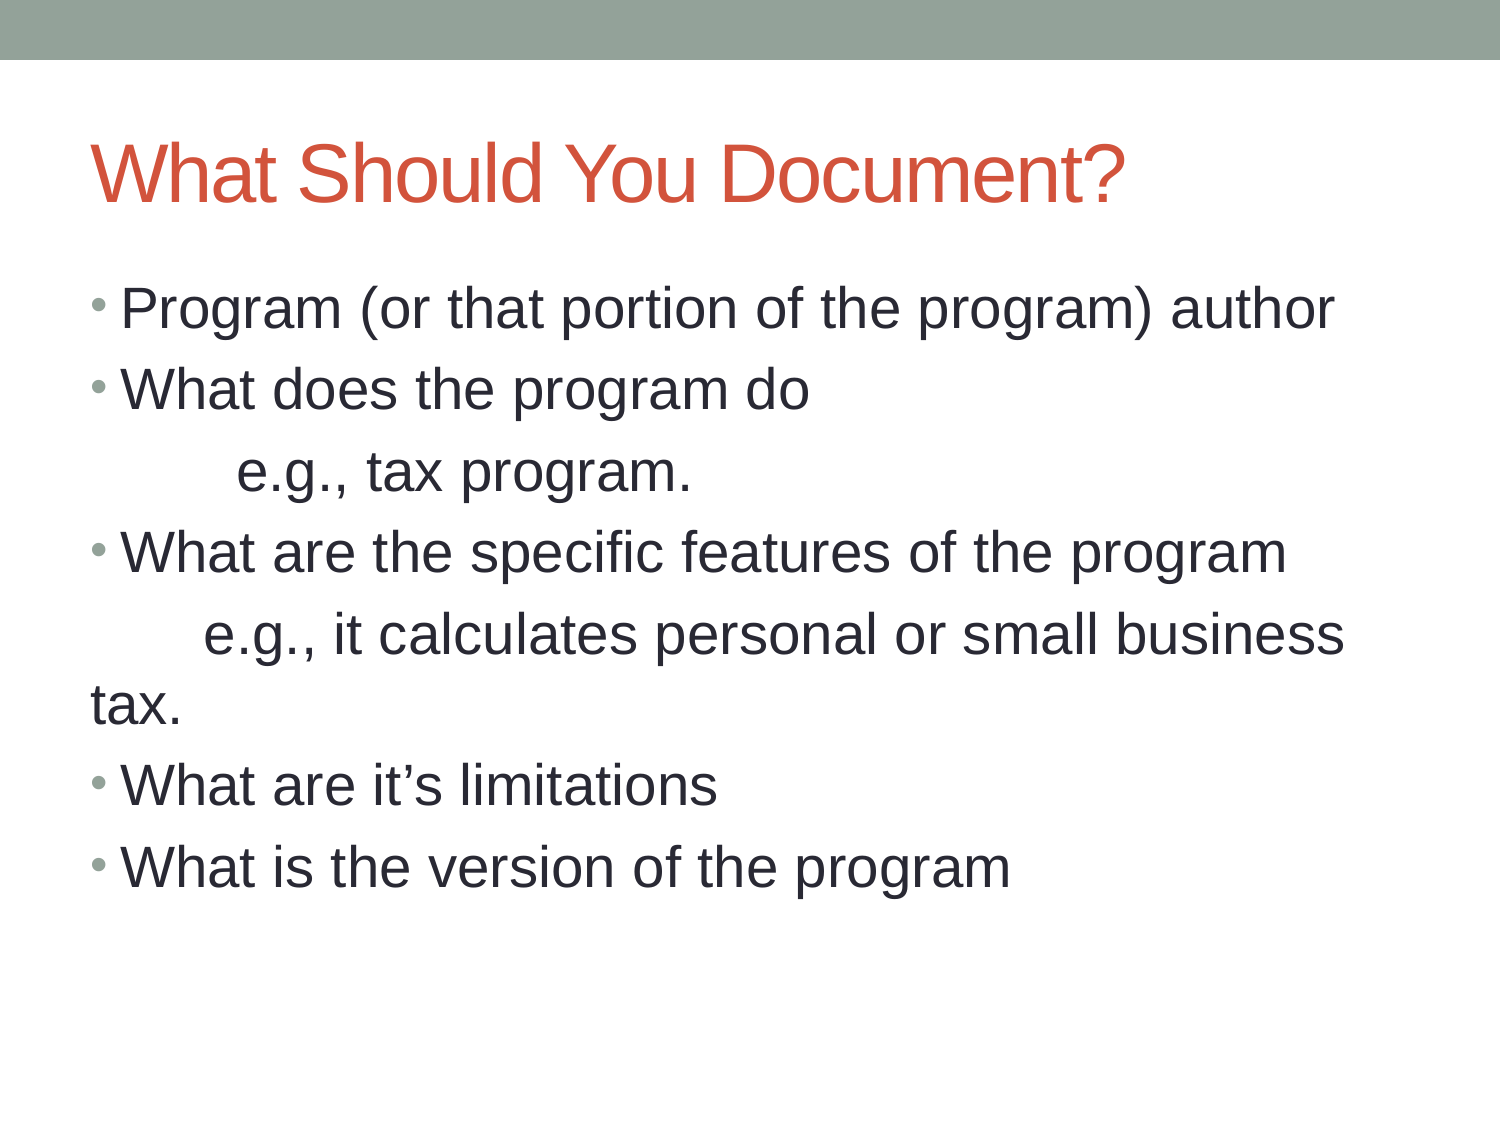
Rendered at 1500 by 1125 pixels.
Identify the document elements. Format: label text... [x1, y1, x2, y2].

list Program (or that portion of the program) author What does the program do e.g., tax program. What are the specific features of the program e.g., it calculates personal or small business tax. What are it’s limitations What is the version of the program [75, 262, 1425, 1063]
title What Should You Document? [75, 87, 1425, 250]
